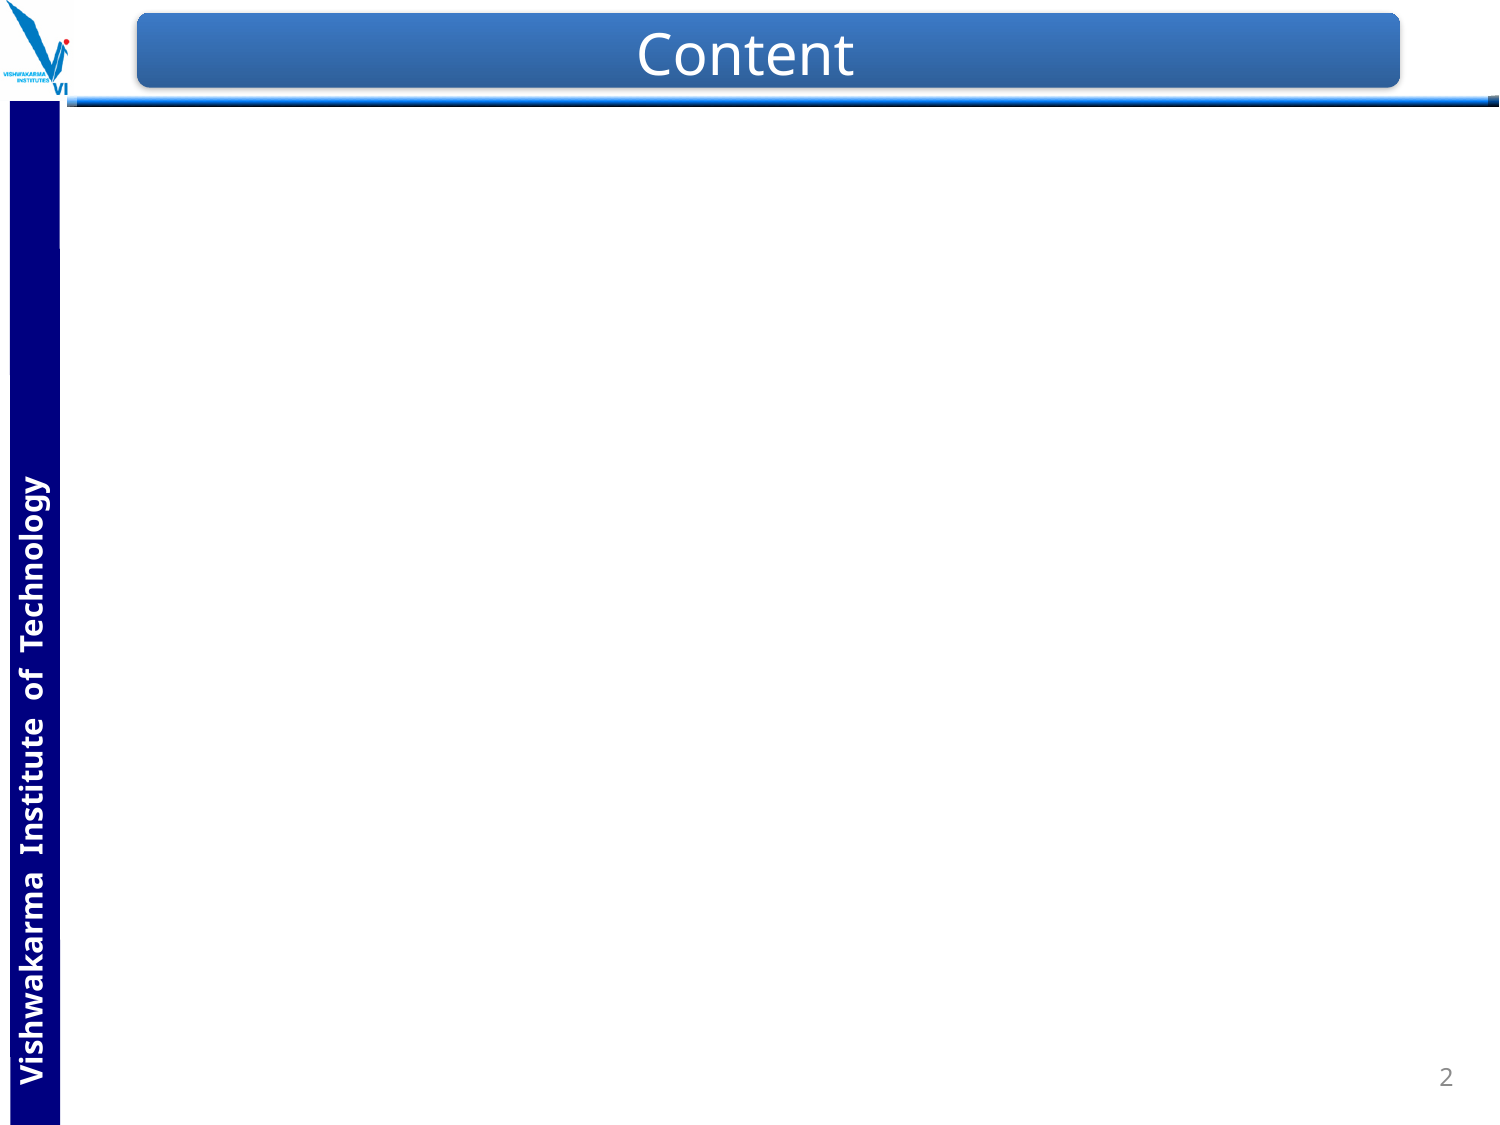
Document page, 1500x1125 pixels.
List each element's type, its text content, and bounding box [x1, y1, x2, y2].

slide_number 2 [1212, 1062, 1475, 1095]
title Content [270, 0, 1221, 106]
picture [67, 95, 1499, 107]
